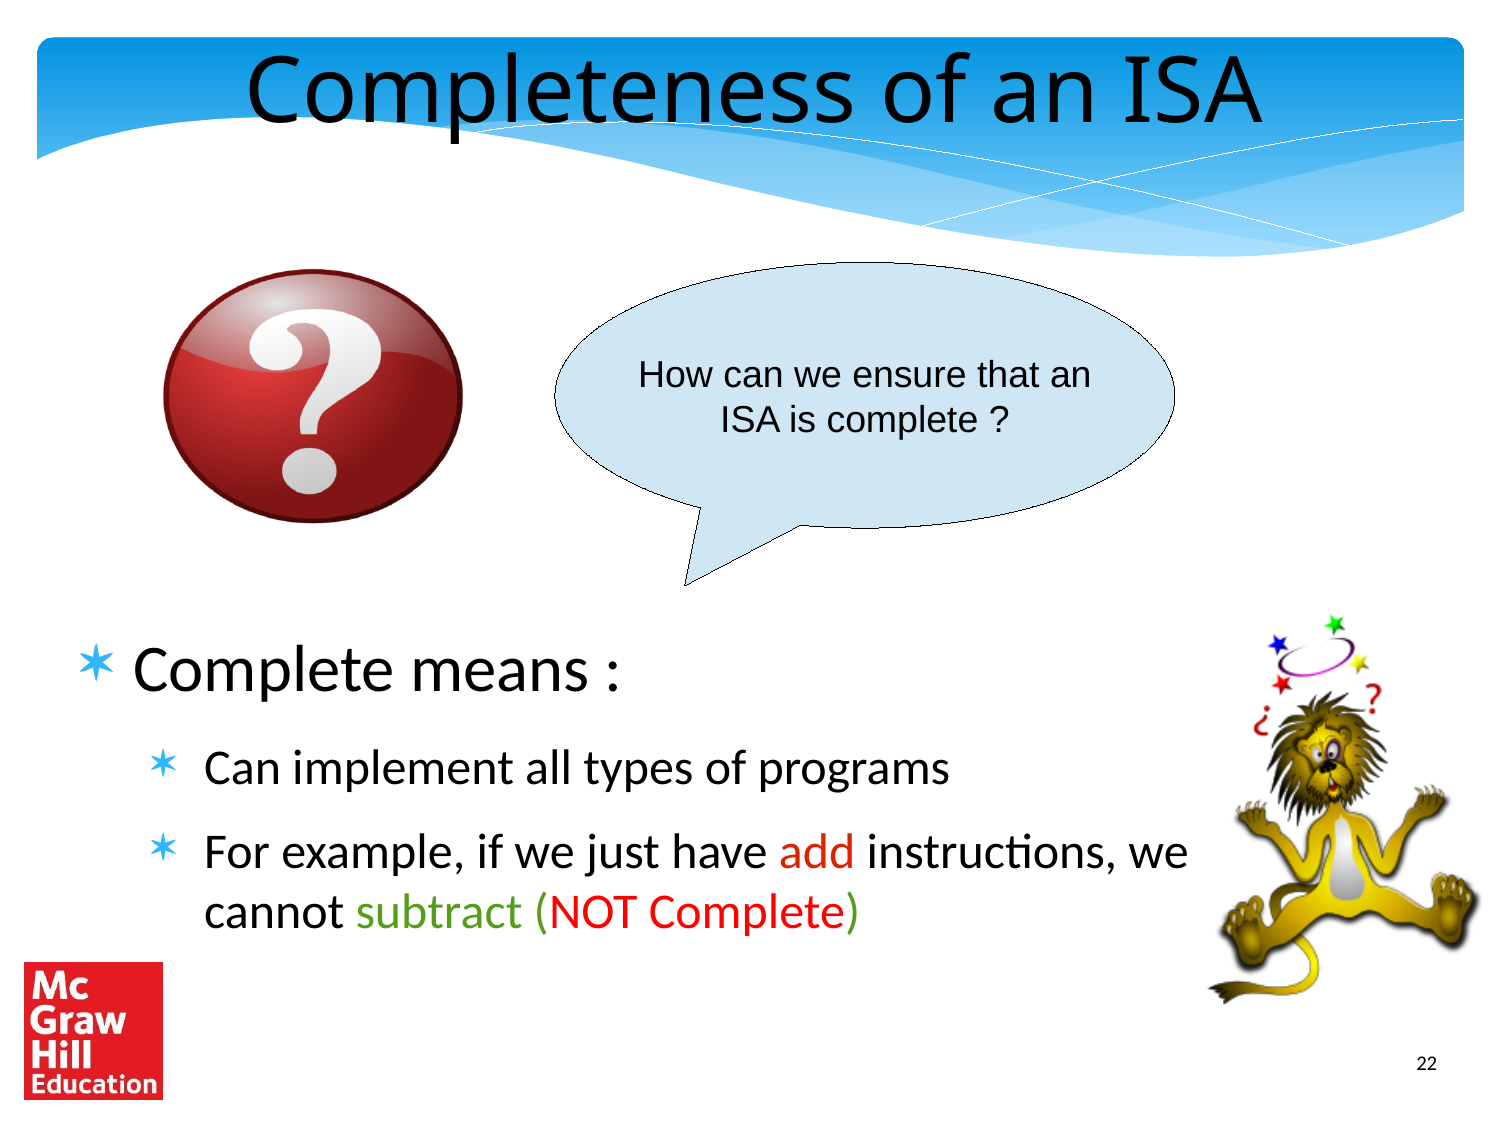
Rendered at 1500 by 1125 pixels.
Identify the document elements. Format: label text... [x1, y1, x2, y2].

picture [161, 262, 467, 529]
text_box 22 [1401, 1042, 1494, 1103]
picture [24, 962, 163, 1101]
title Completeness of an ISA [145, 8, 1363, 163]
picture [1174, 599, 1496, 1007]
list Complete means : Can implement all types of programs For example, if we just have add instructions, we cannot subtract (NOT Complete) [62, 624, 1168, 951]
text_box How can we ensure that an ISA is complete ? [554, 262, 1175, 586]
